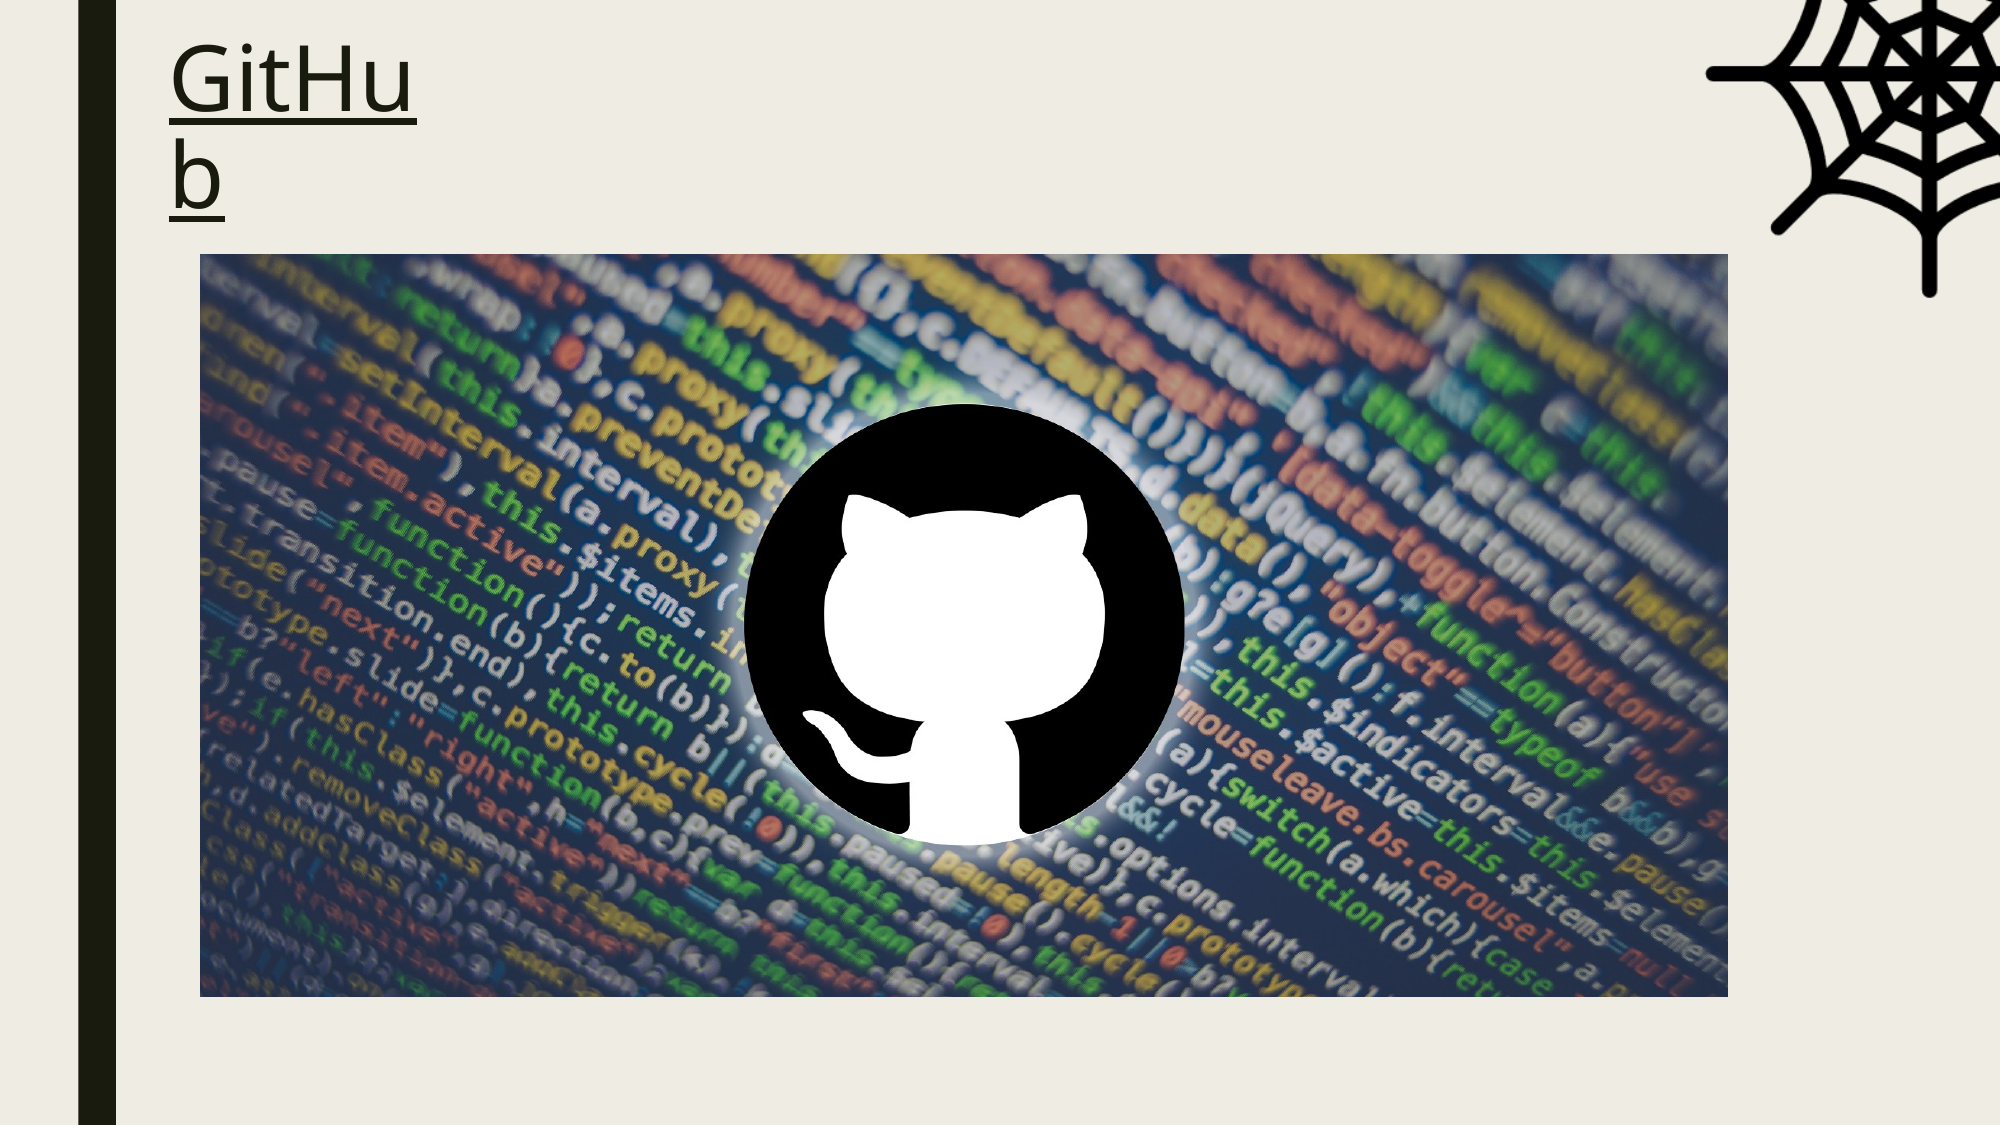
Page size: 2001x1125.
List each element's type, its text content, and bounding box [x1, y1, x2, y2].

title GitHub [153, 25, 469, 163]
picture [1686, 0, 2000, 326]
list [200, 254, 1728, 997]
